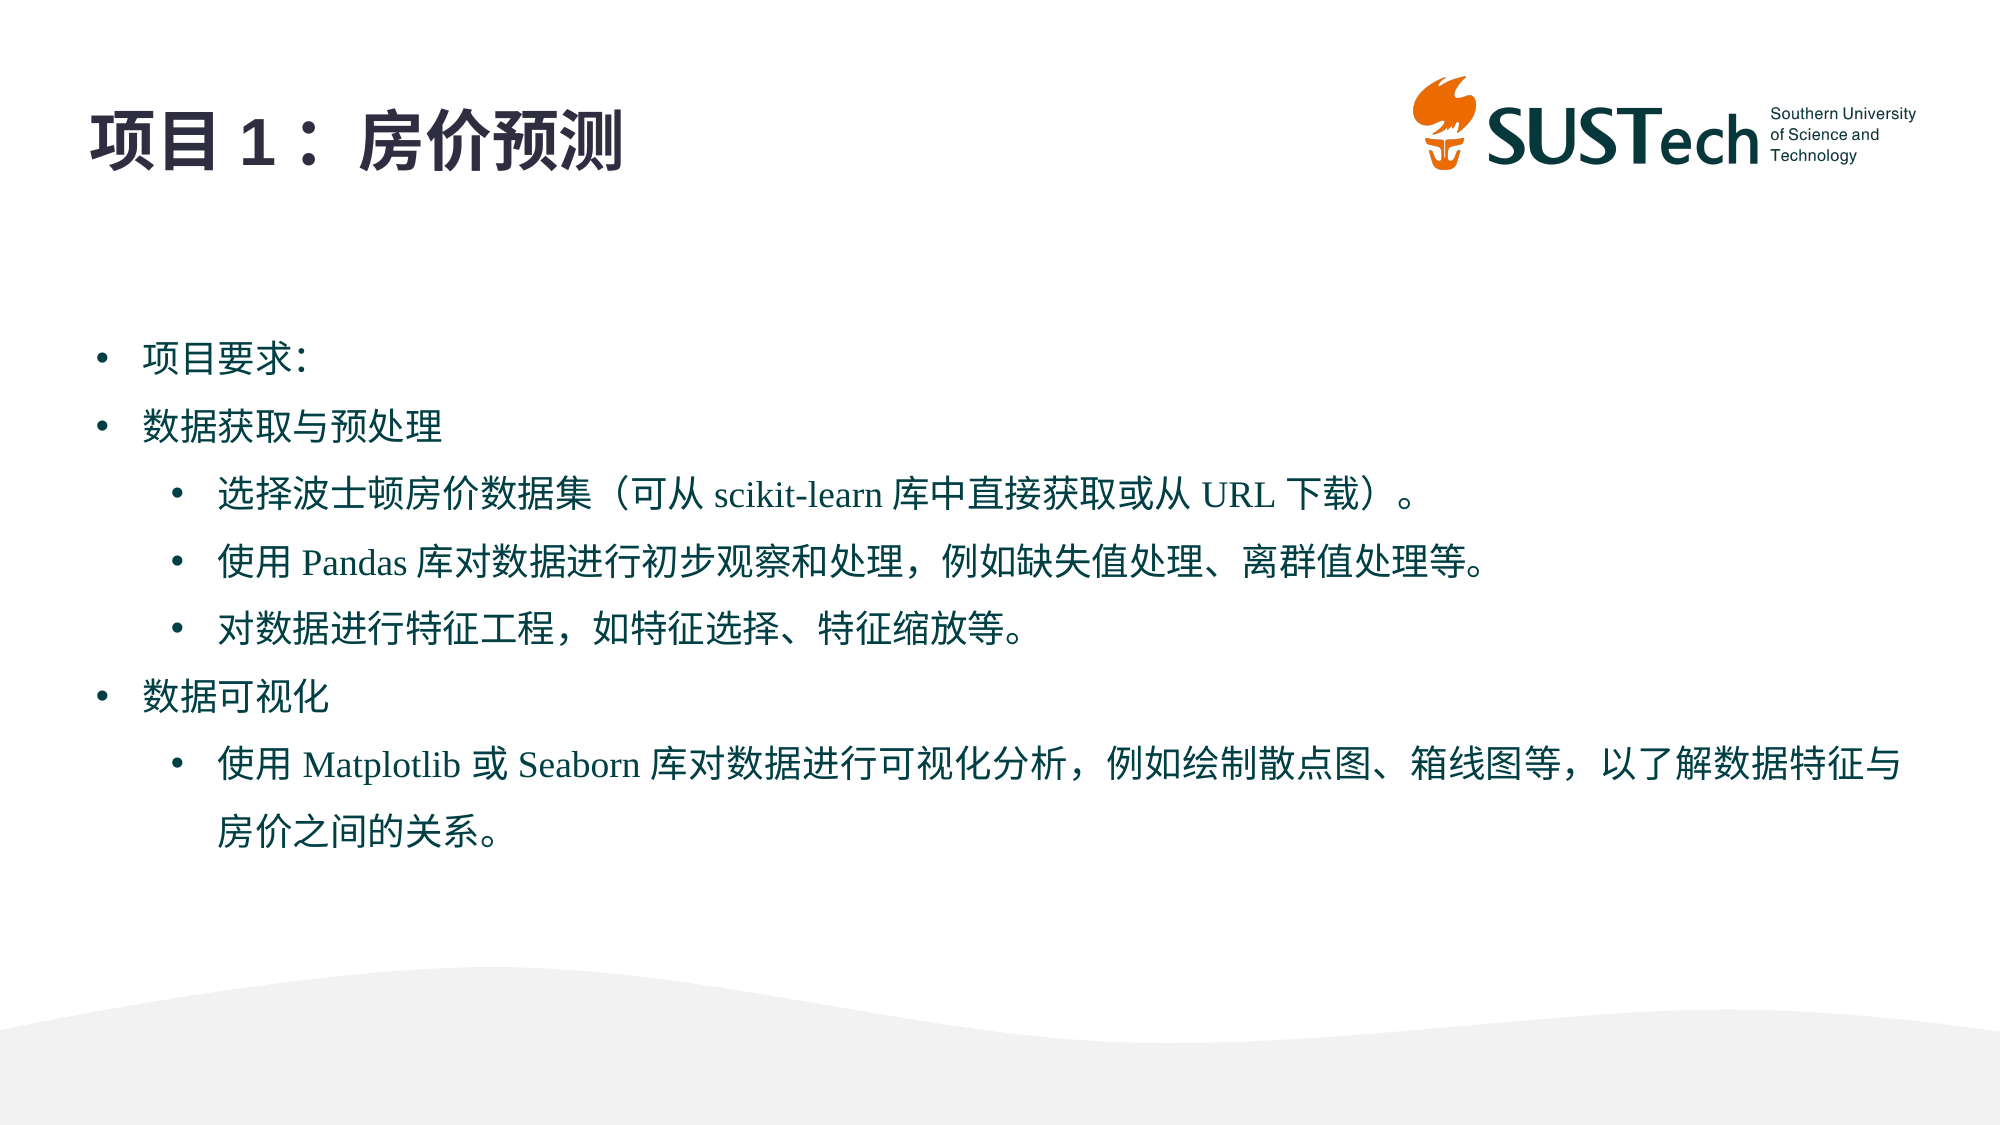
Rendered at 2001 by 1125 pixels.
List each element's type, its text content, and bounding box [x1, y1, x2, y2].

text_box 项目1：房价预测 [74, 91, 641, 187]
text_box 项目要求： 数据获取与预处理 选择波士顿房价数据集（可从scikit-learn库中直接获取或从URL下载）。 使用Pandas库对数据进行初步观察和处理，例如缺失值处理、离群值处理等。 对数据进行特征工程，如特征选择、特征缩放等。 数据可视化 使用Matplotlib或Seaborn库对数据进行可视化分析，例如绘制散点图、箱线图等，以了解数据特征与房价之间的关系。 [84, 307, 1916, 859]
picture [1413, 76, 1916, 170]
